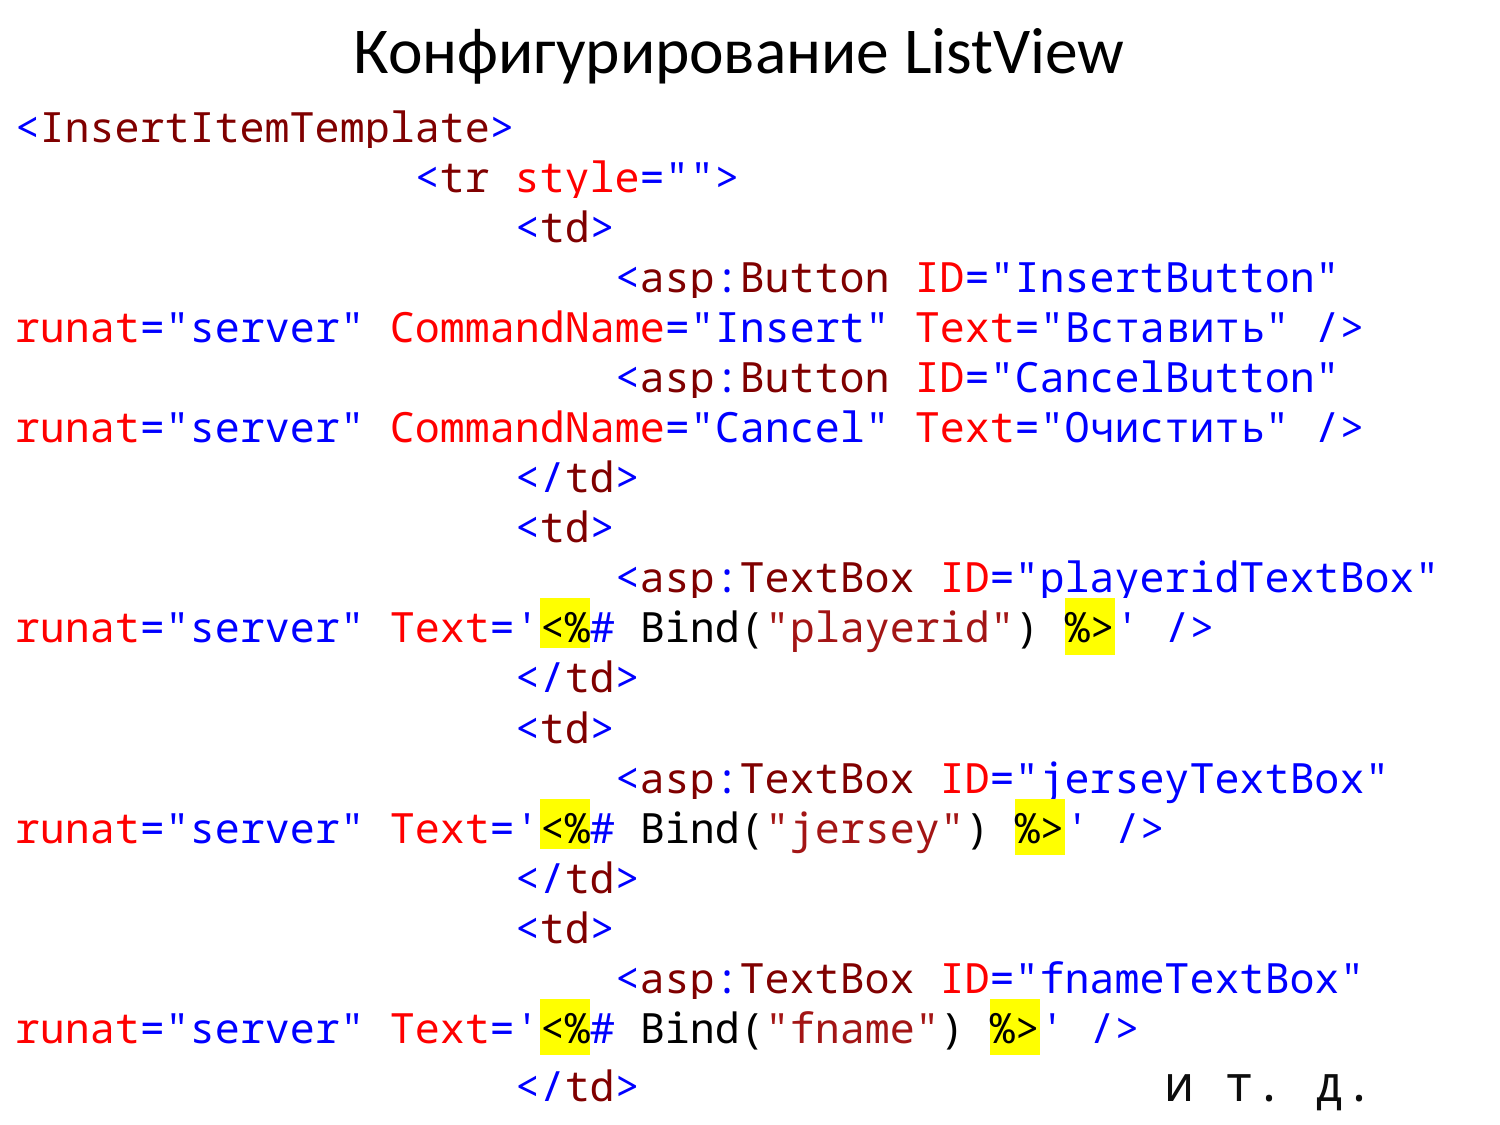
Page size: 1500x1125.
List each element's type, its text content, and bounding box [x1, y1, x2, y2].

text_box <InsertItemTemplate> <tr style=""> <td> <asp:Button ID="InsertButton" runat="server" CommandName="Insert" Text="Вставить" /> <asp:Button ID="CancelButton" runat="server" CommandName="Cancel" Text="Очистить" /> </td> <td> <asp:TextBox ID="playeridTextBox" runat="server" Text='<%# Bind("playerid") %>' /> </td> <td> <asp:TextBox ID="jerseyTextBox" runat="server" Text='<%# Bind("jersey") %>' /> </td> <td> <asp:TextBox ID="fnameTextBox" runat="server" Text='<%# Bind("fname") %>' /> </td> и т. д. [0, 93, 1500, 1119]
title Конфигурирование ListView [0, 0, 1479, 93]
